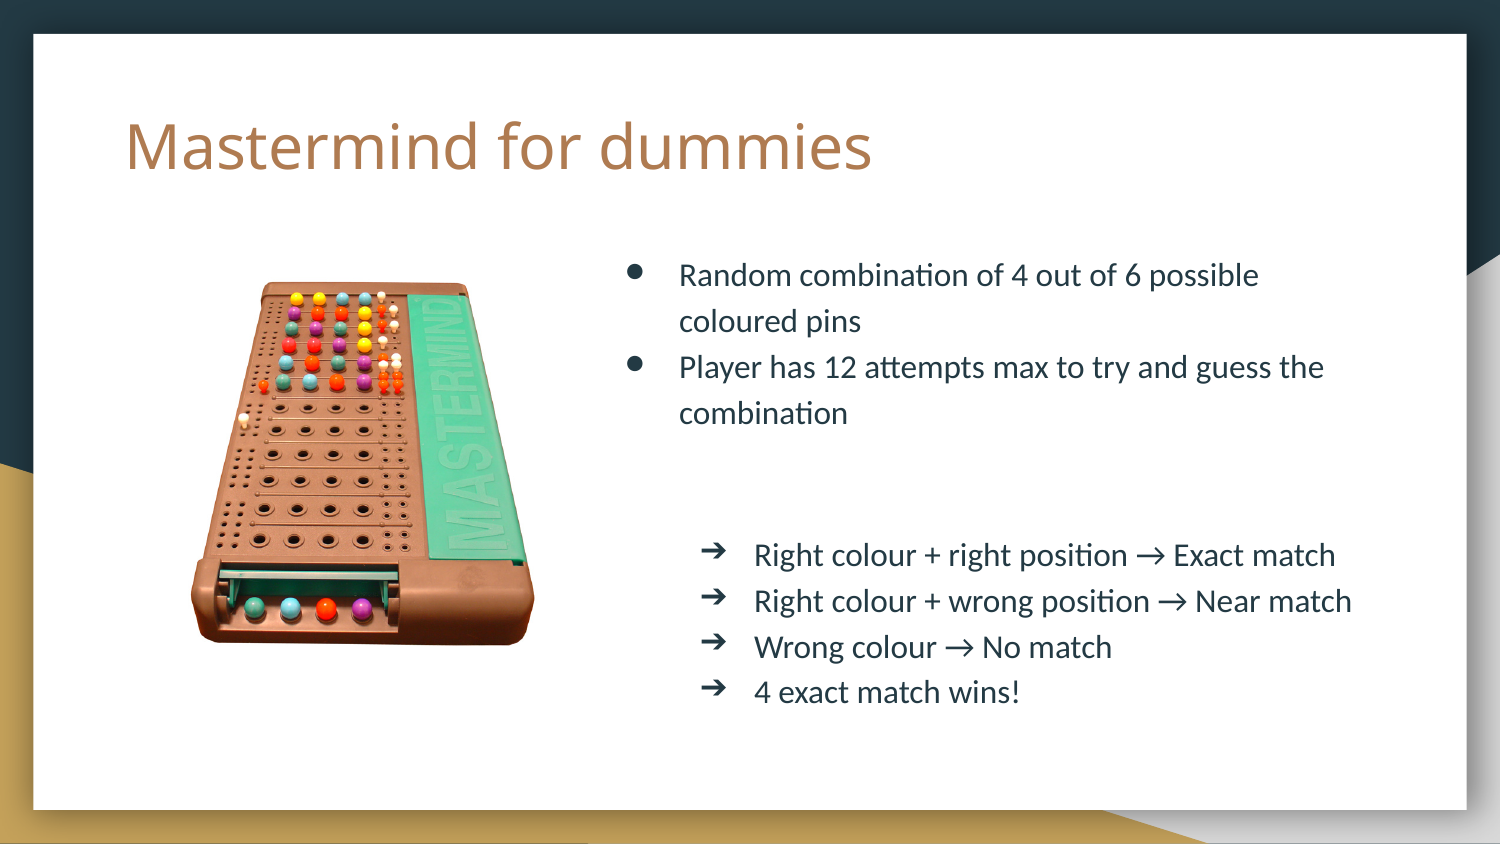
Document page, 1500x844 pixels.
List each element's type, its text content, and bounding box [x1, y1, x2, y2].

list Random combination of 4 out of 6 possible coloured pins Player has 12 attempts max to try and guess the combination Right colour + right position → Exact match Right colour + wrong position → Near match Wrong colour → No match 4 exact match wins! [589, 232, 1394, 765]
picture [183, 277, 538, 654]
title Mastermind for dummies [109, 66, 1341, 223]
